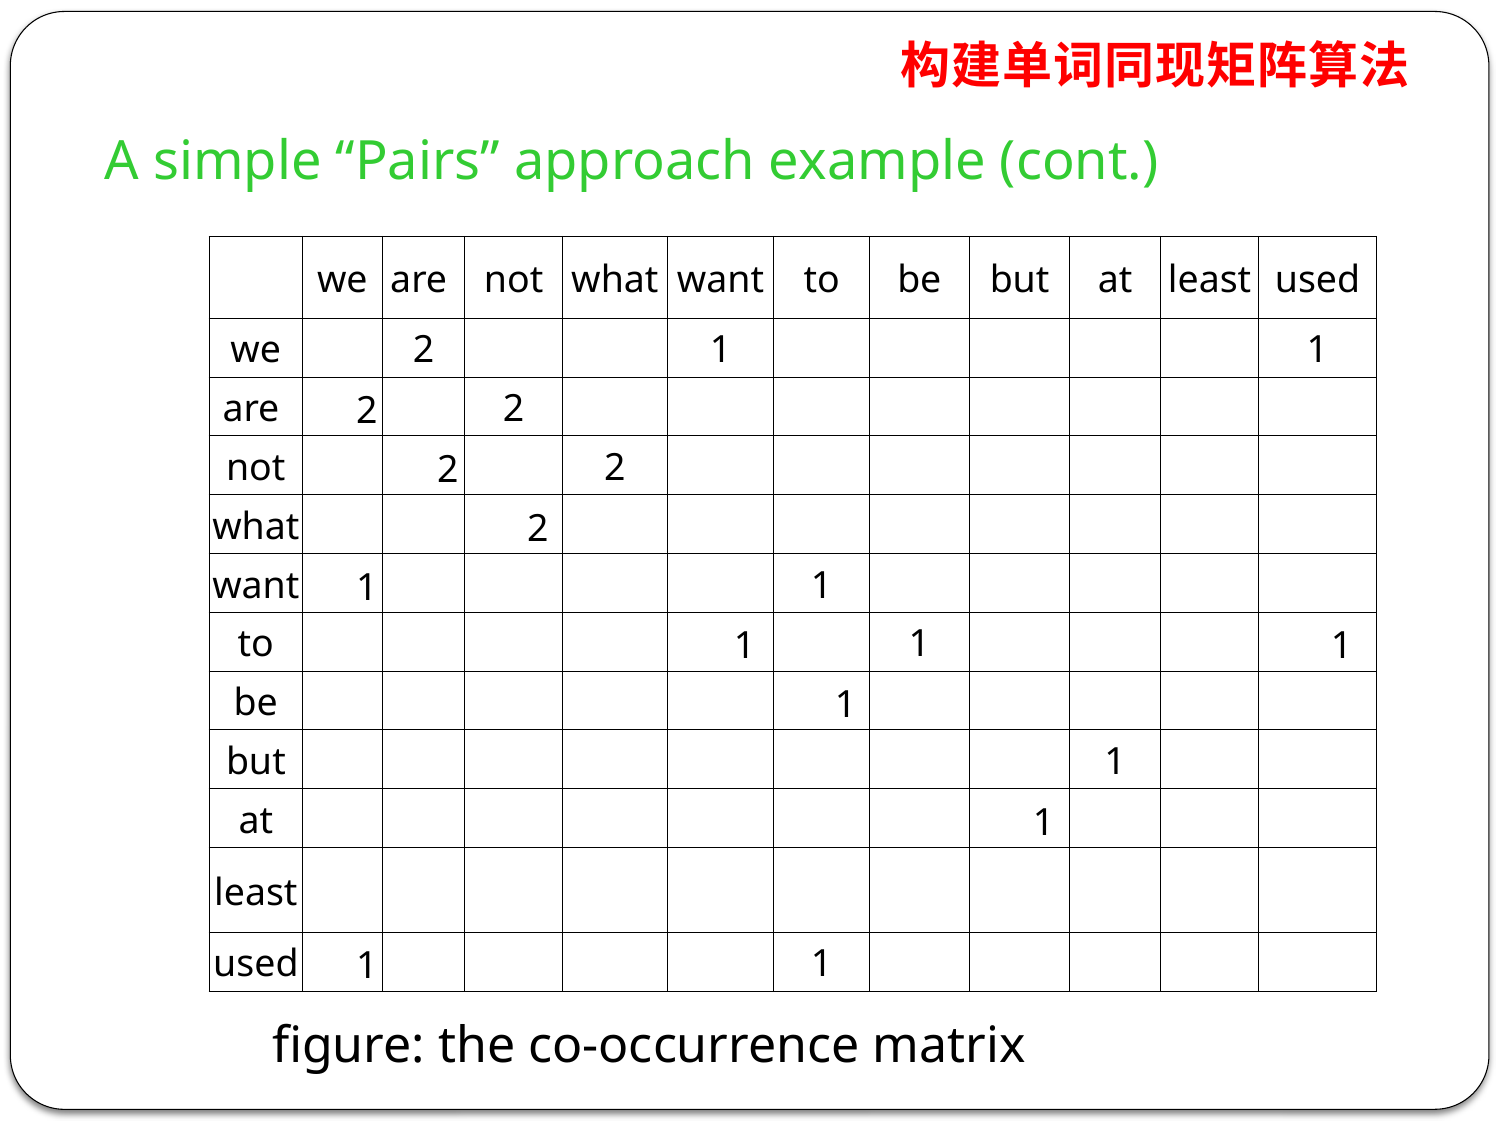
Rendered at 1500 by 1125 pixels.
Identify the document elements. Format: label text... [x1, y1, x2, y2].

table_cell [563, 378, 667, 435]
table_cell [383, 848, 464, 932]
table_header used [1259, 237, 1376, 318]
text_box 构建单词同现矩阵算法 [149, 28, 1425, 108]
table_cell [303, 848, 382, 932]
table_cell [303, 495, 382, 553]
table_cell [1259, 554, 1376, 612]
table_cell [1259, 436, 1376, 494]
table_cell 1 [870, 613, 969, 671]
table_cell [1259, 789, 1376, 847]
table_cell [563, 933, 667, 991]
table_cell [870, 378, 969, 435]
table_cell [383, 613, 464, 671]
table_cell [465, 789, 562, 847]
table_cell [563, 495, 667, 553]
table_cell [668, 495, 773, 553]
table_cell 1 [303, 554, 382, 612]
table_cell 1 [1259, 319, 1376, 377]
table_header be [870, 237, 969, 318]
table_cell [970, 319, 1069, 377]
table_cell 2 [563, 436, 667, 494]
table_cell [563, 319, 667, 377]
table_cell [1070, 554, 1160, 612]
table_cell [970, 848, 1069, 932]
table_cell [303, 319, 382, 377]
table_cell [1070, 378, 1160, 435]
table_header least [1161, 237, 1258, 318]
text_box A simple “Pairs” approach example (cont.) [89, 118, 1317, 199]
table_cell [668, 554, 773, 612]
table_cell used [210, 933, 302, 991]
table_cell [465, 554, 562, 612]
table_cell [870, 848, 969, 932]
table_cell be [210, 672, 302, 729]
table_cell [870, 933, 969, 991]
table_cell [383, 789, 464, 847]
table_cell [1259, 378, 1376, 435]
table_header want [668, 237, 773, 318]
table_cell [870, 789, 969, 847]
table_cell [870, 319, 969, 377]
table_cell [465, 319, 562, 377]
table_cell [668, 436, 773, 494]
table_cell 1 [303, 933, 382, 991]
table_cell [668, 789, 773, 847]
table_cell [1259, 672, 1376, 729]
table_header [210, 237, 302, 318]
table_cell 1 [668, 319, 773, 377]
table_cell [563, 613, 667, 671]
table_cell [1161, 730, 1258, 788]
table_header not [465, 237, 562, 318]
table_cell [774, 378, 869, 435]
table_cell [1161, 319, 1258, 377]
table_cell [465, 848, 562, 932]
table_cell [668, 730, 773, 788]
table_cell [383, 933, 464, 991]
table_cell [668, 672, 773, 729]
table_cell 2 [383, 319, 464, 377]
table_cell [1070, 495, 1160, 553]
table_cell 2 [383, 436, 464, 494]
table_cell [563, 848, 667, 932]
table_cell [1070, 436, 1160, 494]
table_cell 1 [774, 672, 869, 729]
table_cell but [210, 730, 302, 788]
table_cell [1259, 848, 1376, 932]
table_cell [970, 613, 1069, 671]
table_cell 1 [1070, 730, 1160, 788]
table_cell 1 [668, 613, 773, 671]
table_cell 2 [465, 495, 562, 553]
table_cell [1259, 933, 1376, 991]
table_cell [774, 495, 869, 553]
table_cell [563, 672, 667, 729]
table_cell 1 [970, 789, 1069, 847]
table_cell 1 [774, 933, 869, 991]
table_header to [774, 237, 869, 318]
table_cell [303, 436, 382, 494]
table_cell [1161, 848, 1258, 932]
table_cell [303, 730, 382, 788]
table_cell are [210, 378, 302, 435]
table_cell [383, 495, 464, 553]
table_cell [563, 730, 667, 788]
table_cell to [210, 613, 302, 671]
table_cell [1259, 495, 1376, 553]
table_cell [1161, 495, 1258, 553]
table_cell [870, 730, 969, 788]
table_cell [1161, 554, 1258, 612]
table_cell not [210, 436, 302, 494]
table_cell [1070, 848, 1160, 932]
table_cell [970, 933, 1069, 991]
table_header what [563, 237, 667, 318]
table_cell [668, 378, 773, 435]
table_cell 2 [303, 378, 382, 435]
table_cell [465, 933, 562, 991]
table_cell [970, 378, 1069, 435]
table_cell [1070, 672, 1160, 729]
table_cell [465, 672, 562, 729]
table_cell [870, 436, 969, 494]
table_cell [465, 436, 562, 494]
table_cell [383, 554, 464, 612]
table_cell [1161, 933, 1258, 991]
table_header are [383, 237, 464, 318]
table_cell [303, 613, 382, 671]
table_cell [1161, 436, 1258, 494]
table_cell [1259, 730, 1376, 788]
table_cell [774, 789, 869, 847]
table_cell [774, 436, 869, 494]
table_cell [870, 554, 969, 612]
table_cell [1161, 378, 1258, 435]
table_cell [1070, 789, 1160, 847]
table_cell [1161, 672, 1258, 729]
table_header at [1070, 237, 1160, 318]
table_cell [383, 378, 464, 435]
table_cell 2 [465, 378, 562, 435]
table_cell [1161, 613, 1258, 671]
table_cell 1 [1259, 613, 1376, 671]
table_header we [303, 237, 382, 318]
table_cell [774, 730, 869, 788]
table_cell least [210, 848, 302, 932]
table_cell [870, 672, 969, 729]
table_cell [465, 613, 562, 671]
table_cell [774, 613, 869, 671]
table_cell [465, 730, 562, 788]
table_cell [1070, 933, 1160, 991]
table_cell [668, 933, 773, 991]
table_cell what [210, 495, 302, 553]
table_cell want [210, 554, 302, 612]
table_cell we [210, 319, 302, 377]
table_cell [1161, 789, 1258, 847]
table_cell [668, 848, 773, 932]
table_cell [774, 319, 869, 377]
table_cell [970, 730, 1069, 788]
table_cell [970, 672, 1069, 729]
table_cell 1 [774, 554, 869, 612]
text_box figure: the co-occurrence matrix [257, 1005, 1218, 1081]
table_cell [970, 554, 1069, 612]
table_cell [970, 495, 1069, 553]
table_cell [870, 495, 969, 553]
table_cell [303, 672, 382, 729]
table_cell [1070, 613, 1160, 671]
table_cell [383, 672, 464, 729]
table_cell [1070, 319, 1160, 377]
table_cell [383, 730, 464, 788]
table_cell [970, 436, 1069, 494]
table_cell [563, 554, 667, 612]
table_cell [303, 789, 382, 847]
table_cell [774, 848, 869, 932]
table_cell at [210, 789, 302, 847]
table_cell [563, 789, 667, 847]
table_header but [970, 237, 1069, 318]
